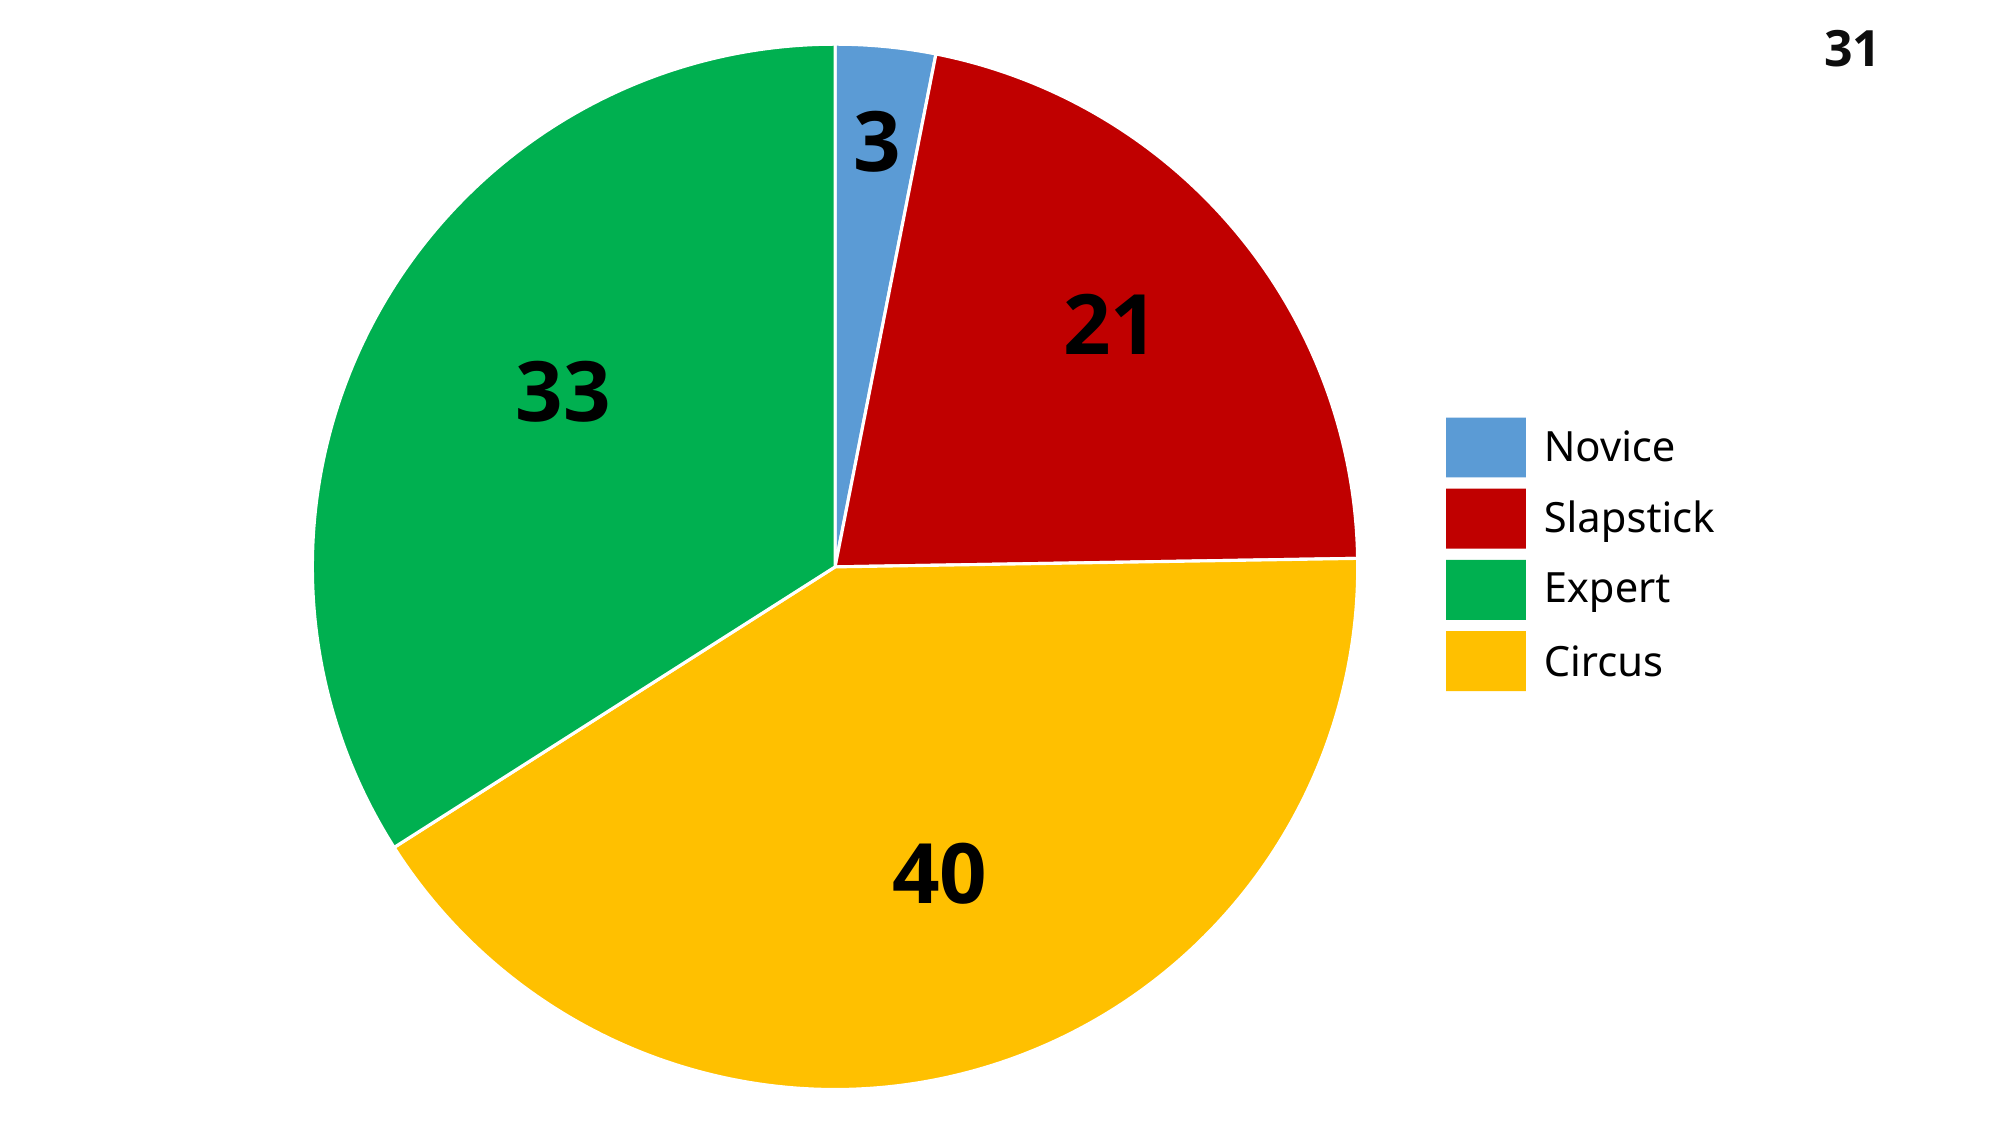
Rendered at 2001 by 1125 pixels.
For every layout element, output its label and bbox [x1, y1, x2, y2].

text_box [1446, 412, 1751, 693]
chart [70, 22, 1600, 1112]
